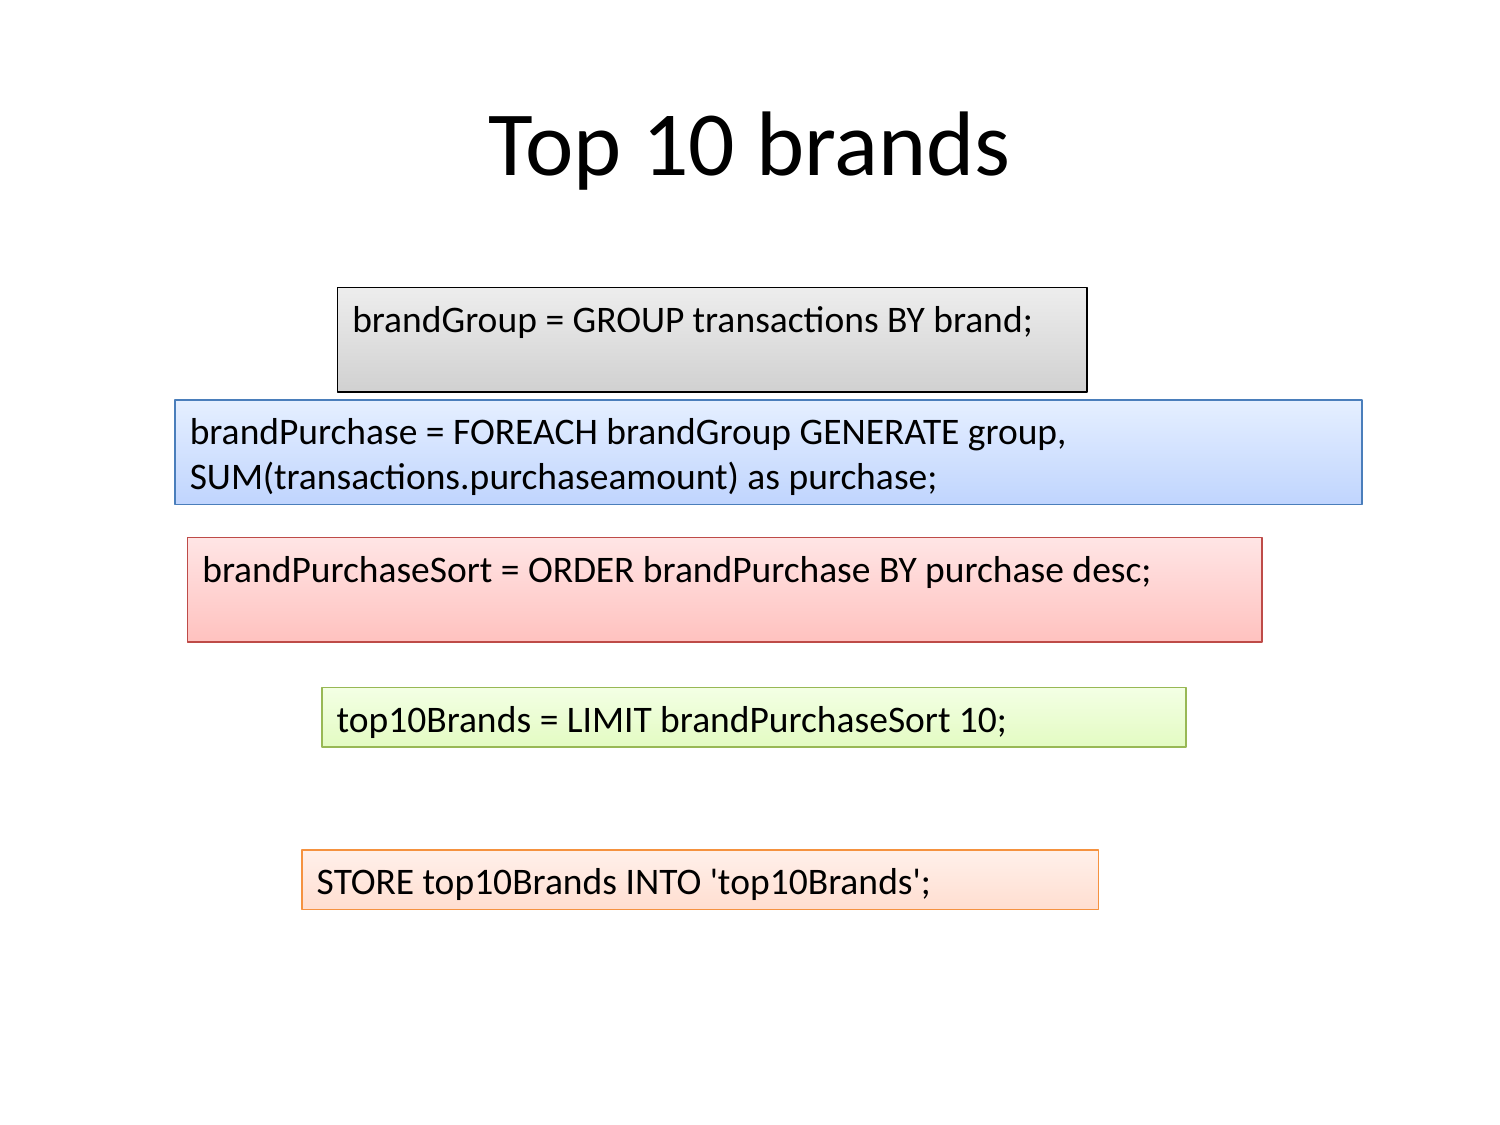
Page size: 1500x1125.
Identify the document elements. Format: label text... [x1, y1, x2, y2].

text_box top10Brands = LIMIT brandPurchaseSort 10; [321, 687, 1186, 748]
text_box brandPurchase = FOREACH brandGroup GENERATE group, SUM(transactions.purchaseamount) as purchase; [174, 399, 1363, 505]
text_box brandPurchaseSort = ORDER brandPurchase BY purchase desc; [187, 537, 1263, 643]
text_box STORE top10Brands INTO 'top10Brands'; [301, 849, 1099, 910]
text_box brandGroup = GROUP transactions BY brand; [337, 287, 1088, 393]
text_box Top 10 brands [75, 45, 1425, 233]
